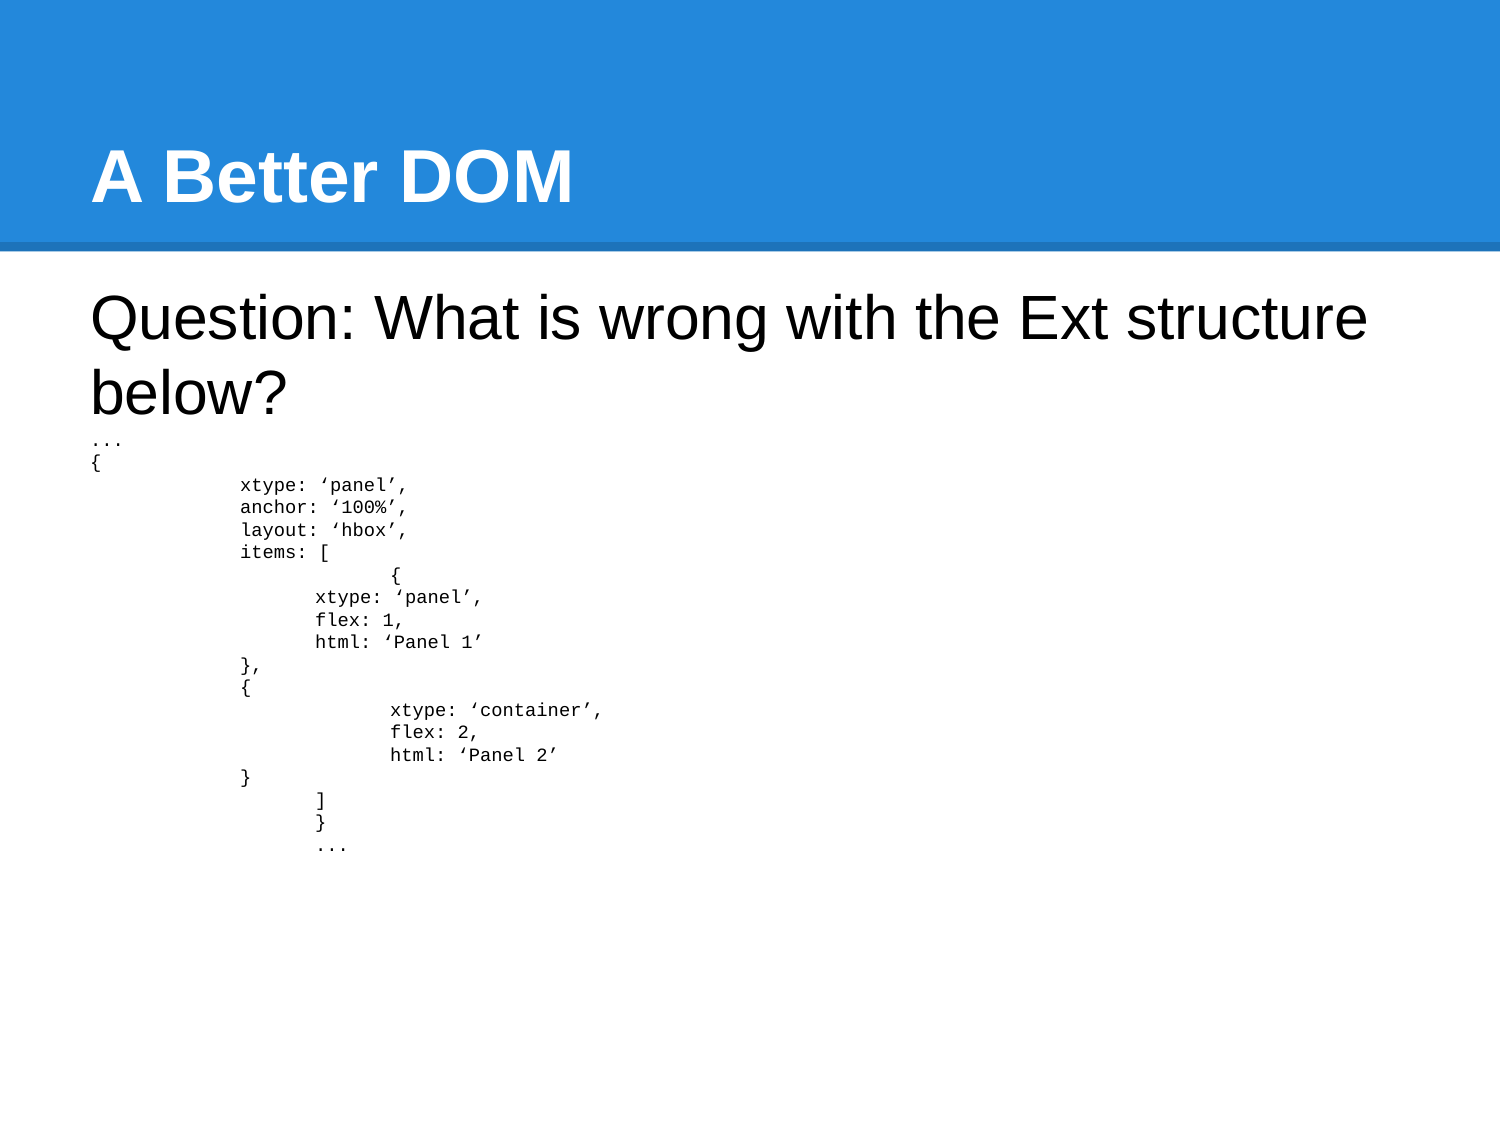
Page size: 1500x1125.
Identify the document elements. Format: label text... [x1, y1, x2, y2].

list Question: What is wrong with the Ext structure below? ... { xtype: ‘panel’, anchor: ‘100%’, layout: ‘hbox’, items: [ { xtype: ‘panel’, flex: 1, html: ‘Panel 1’ }, { xtype: ‘container’, flex: 2, html: ‘Panel 2’ } ] } ... [75, 262, 1425, 1078]
title A Better DOM [75, 45, 1425, 233]
